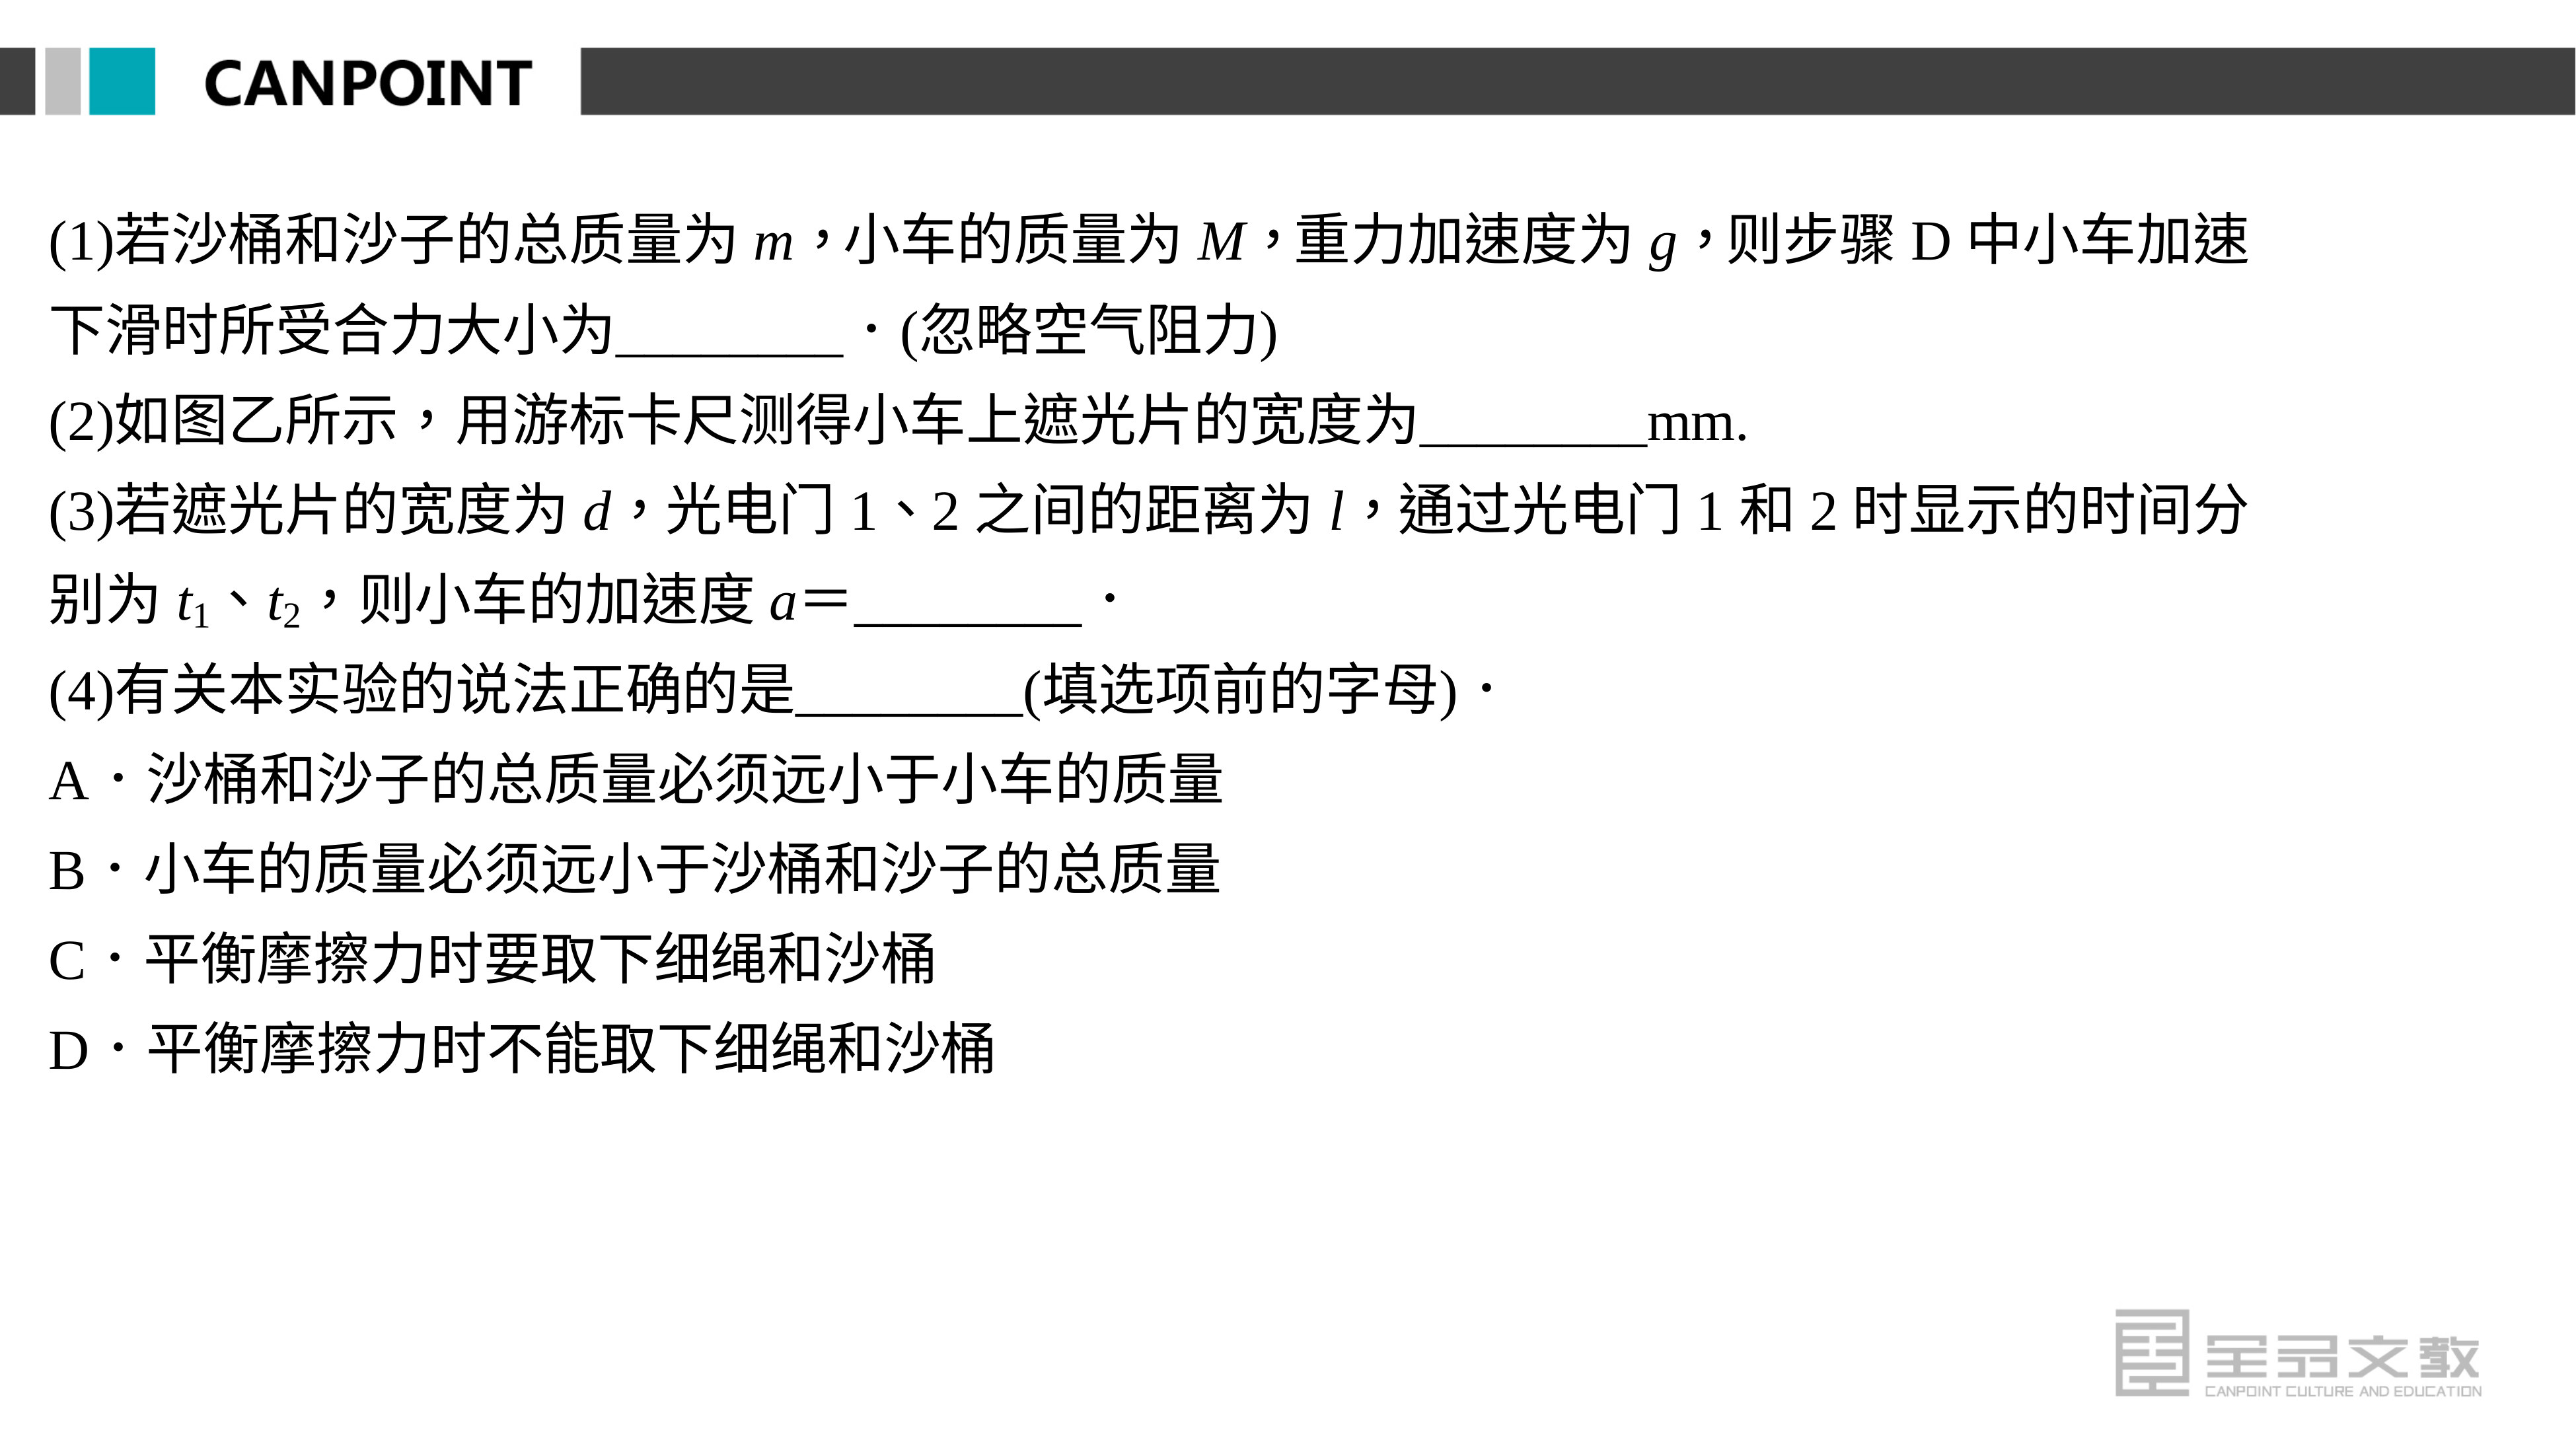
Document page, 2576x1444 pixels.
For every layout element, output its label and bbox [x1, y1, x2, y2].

text_box [48, 203, 2249, 1444]
picture [0, 0, 2576, 1444]
